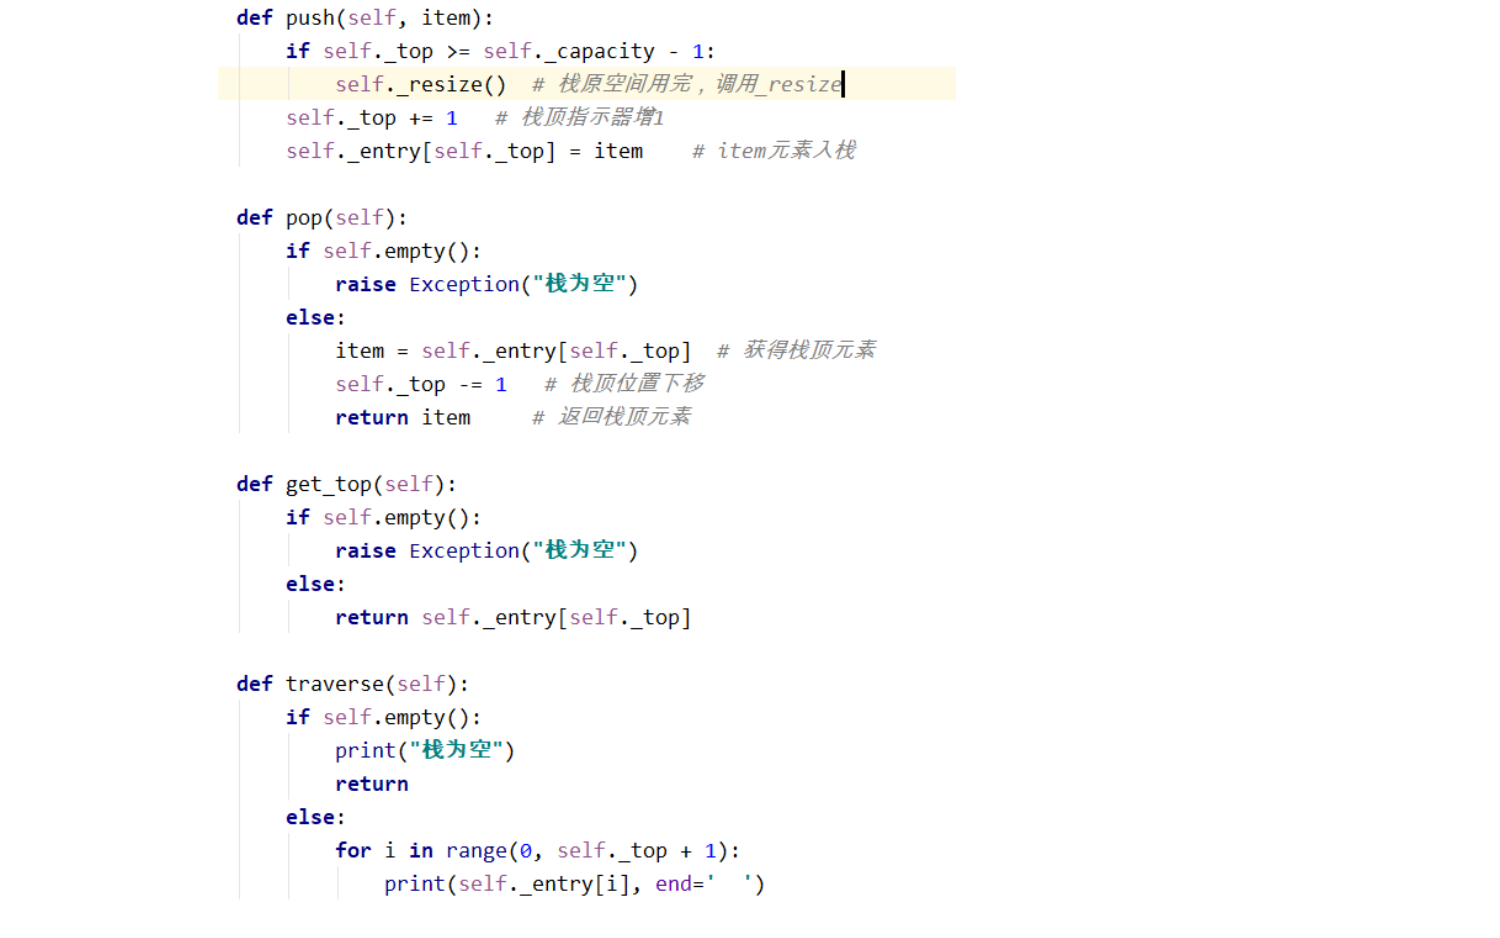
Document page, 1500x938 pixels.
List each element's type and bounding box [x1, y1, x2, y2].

picture [218, 0, 957, 923]
